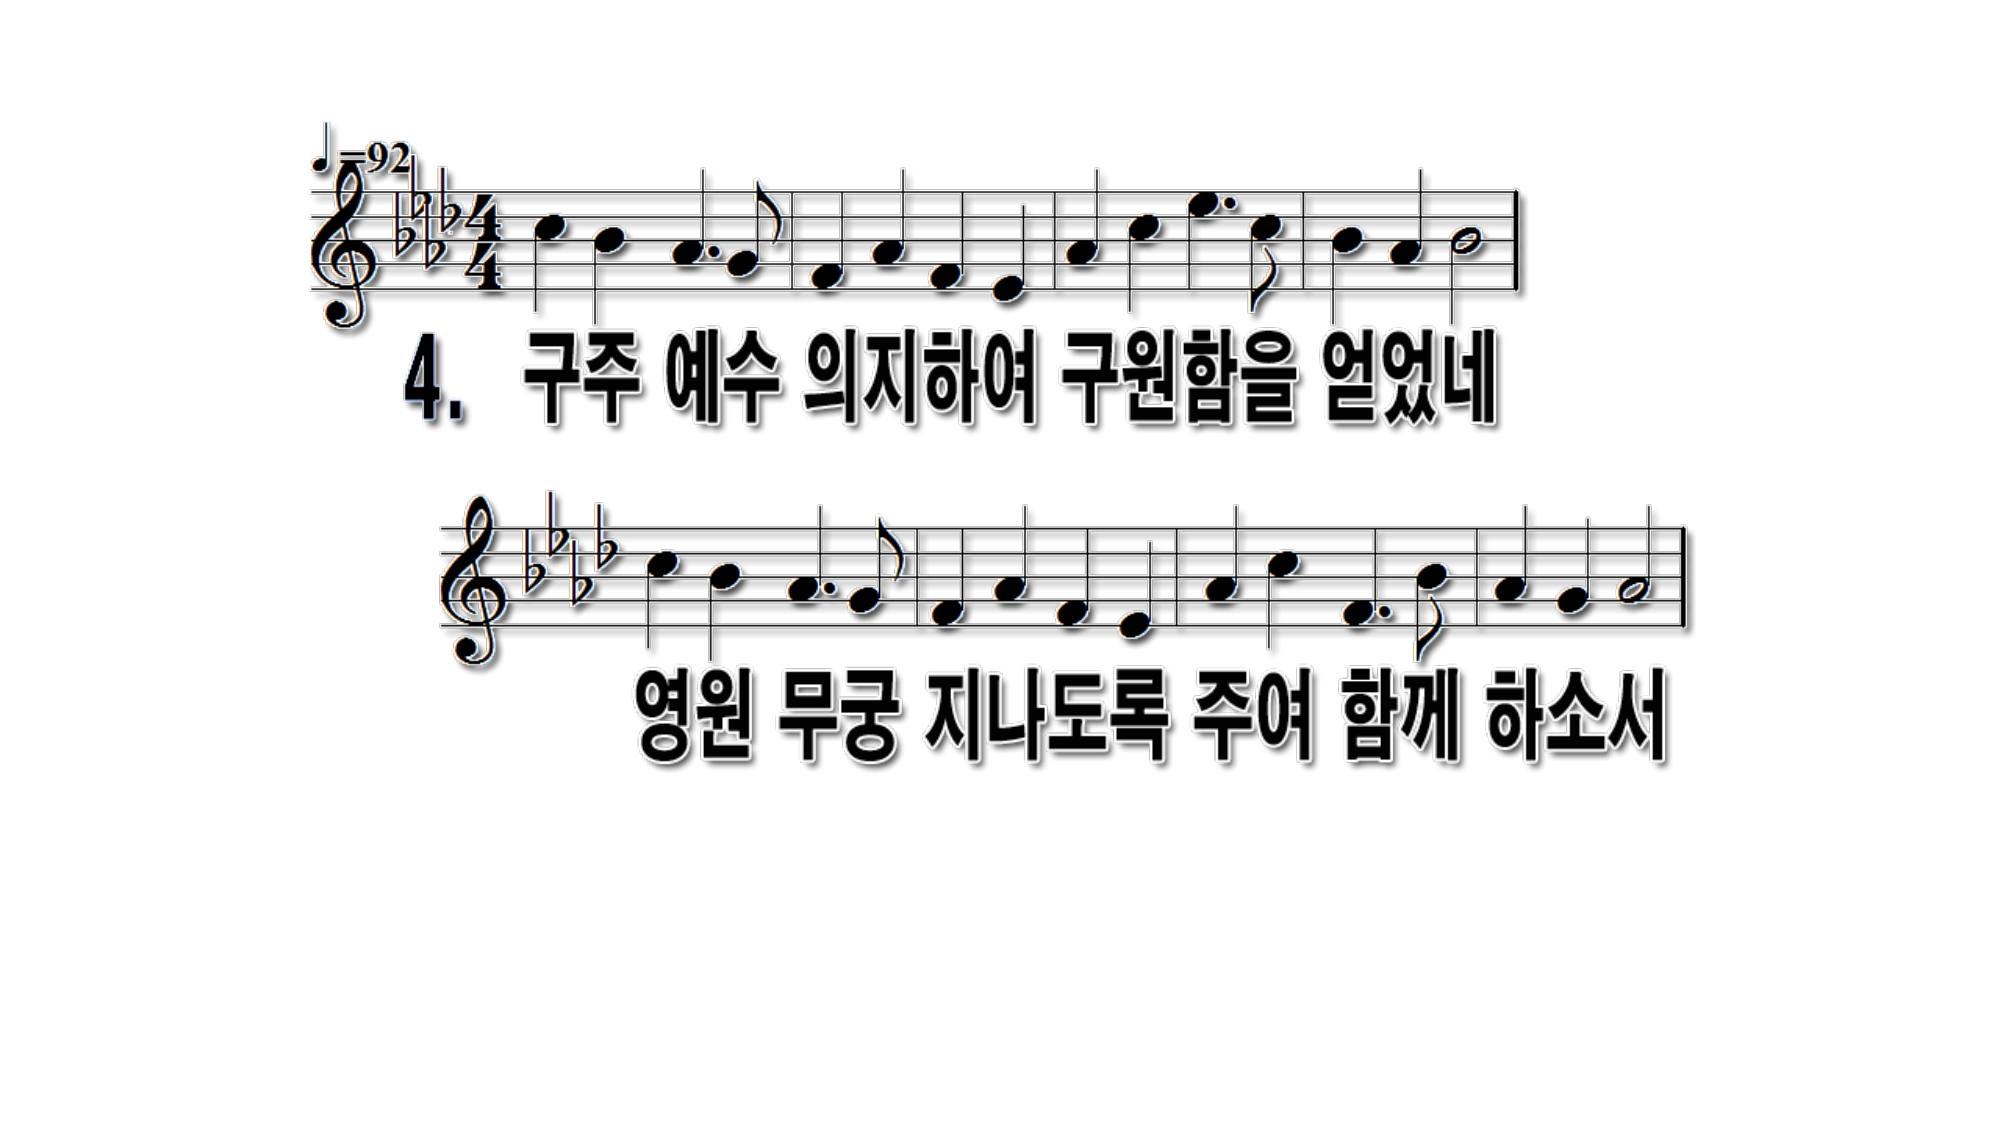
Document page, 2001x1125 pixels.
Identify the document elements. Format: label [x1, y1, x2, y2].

picture [249, 0, 1750, 835]
